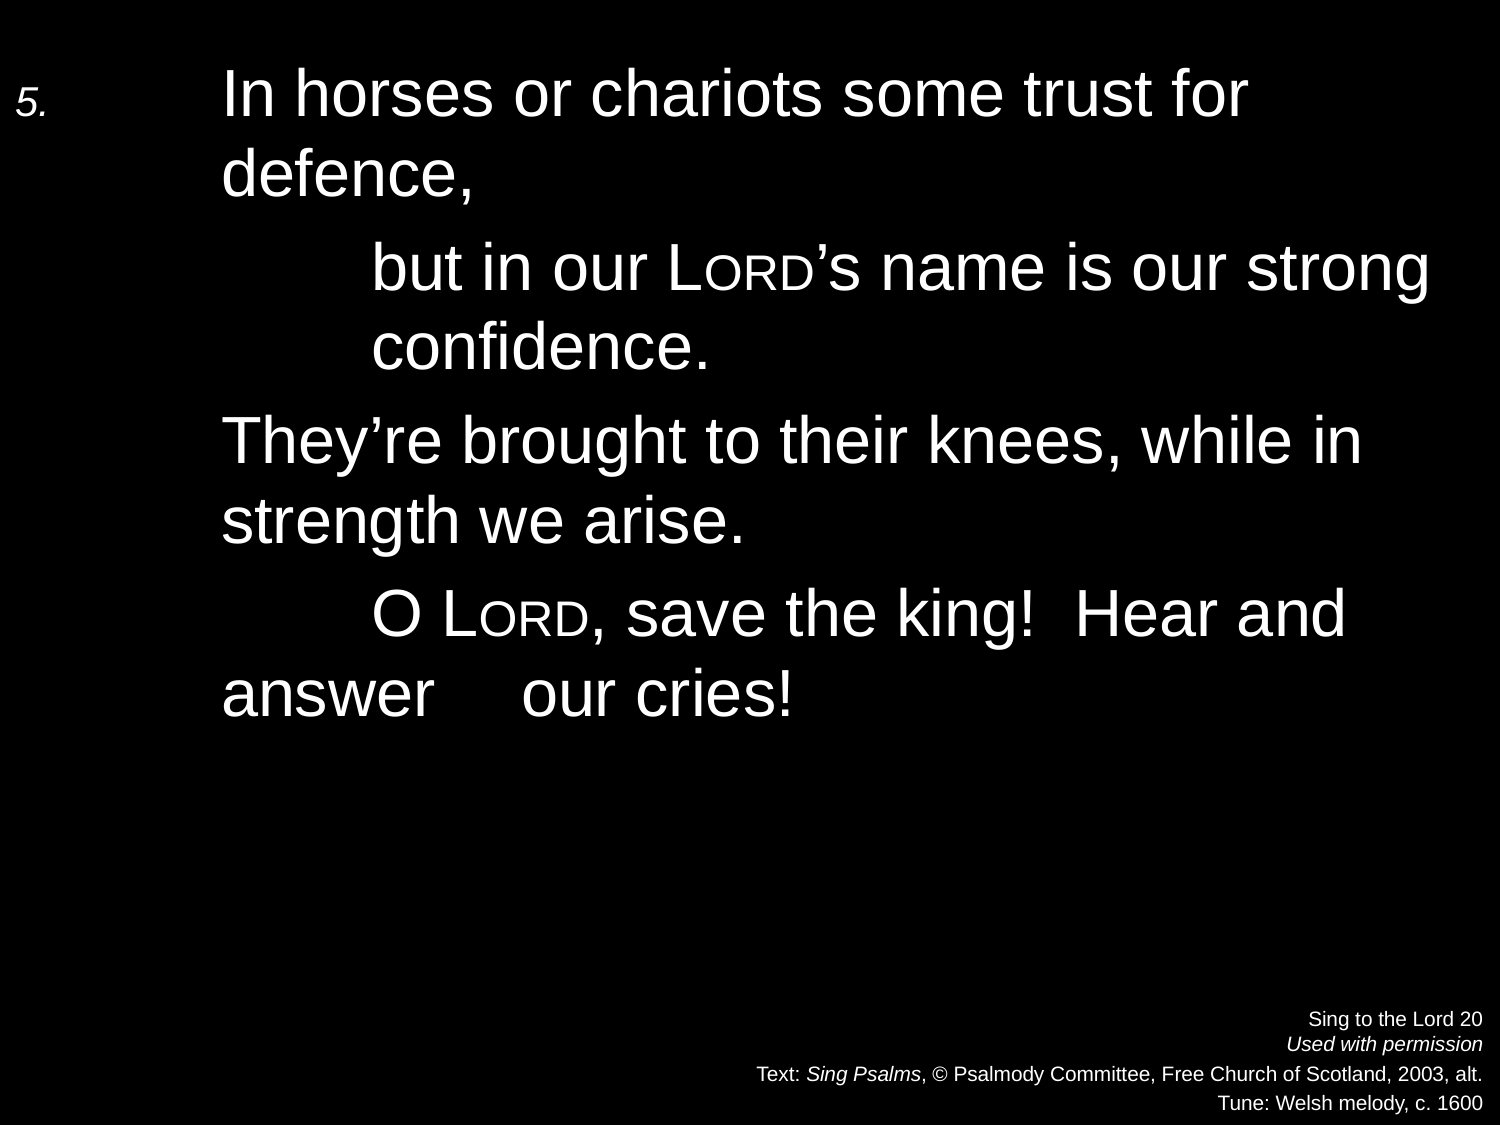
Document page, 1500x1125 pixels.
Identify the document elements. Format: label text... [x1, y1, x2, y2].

text_box Sing to the Lord 20 Used with permission Text: Sing Psalms, © Psalmody Committee, Free Church of Scotland, 2003, alt. Tune: Welsh melody, c. 1600 [0, 998, 1498, 1122]
list 5. In horses or chariots some trust for defence, but in our Lord’s name is our strong confidence. They’re brought to their knees, while in strength we arise. O Lord, save the king! Hear and answer our cries! [0, 42, 1500, 1047]
